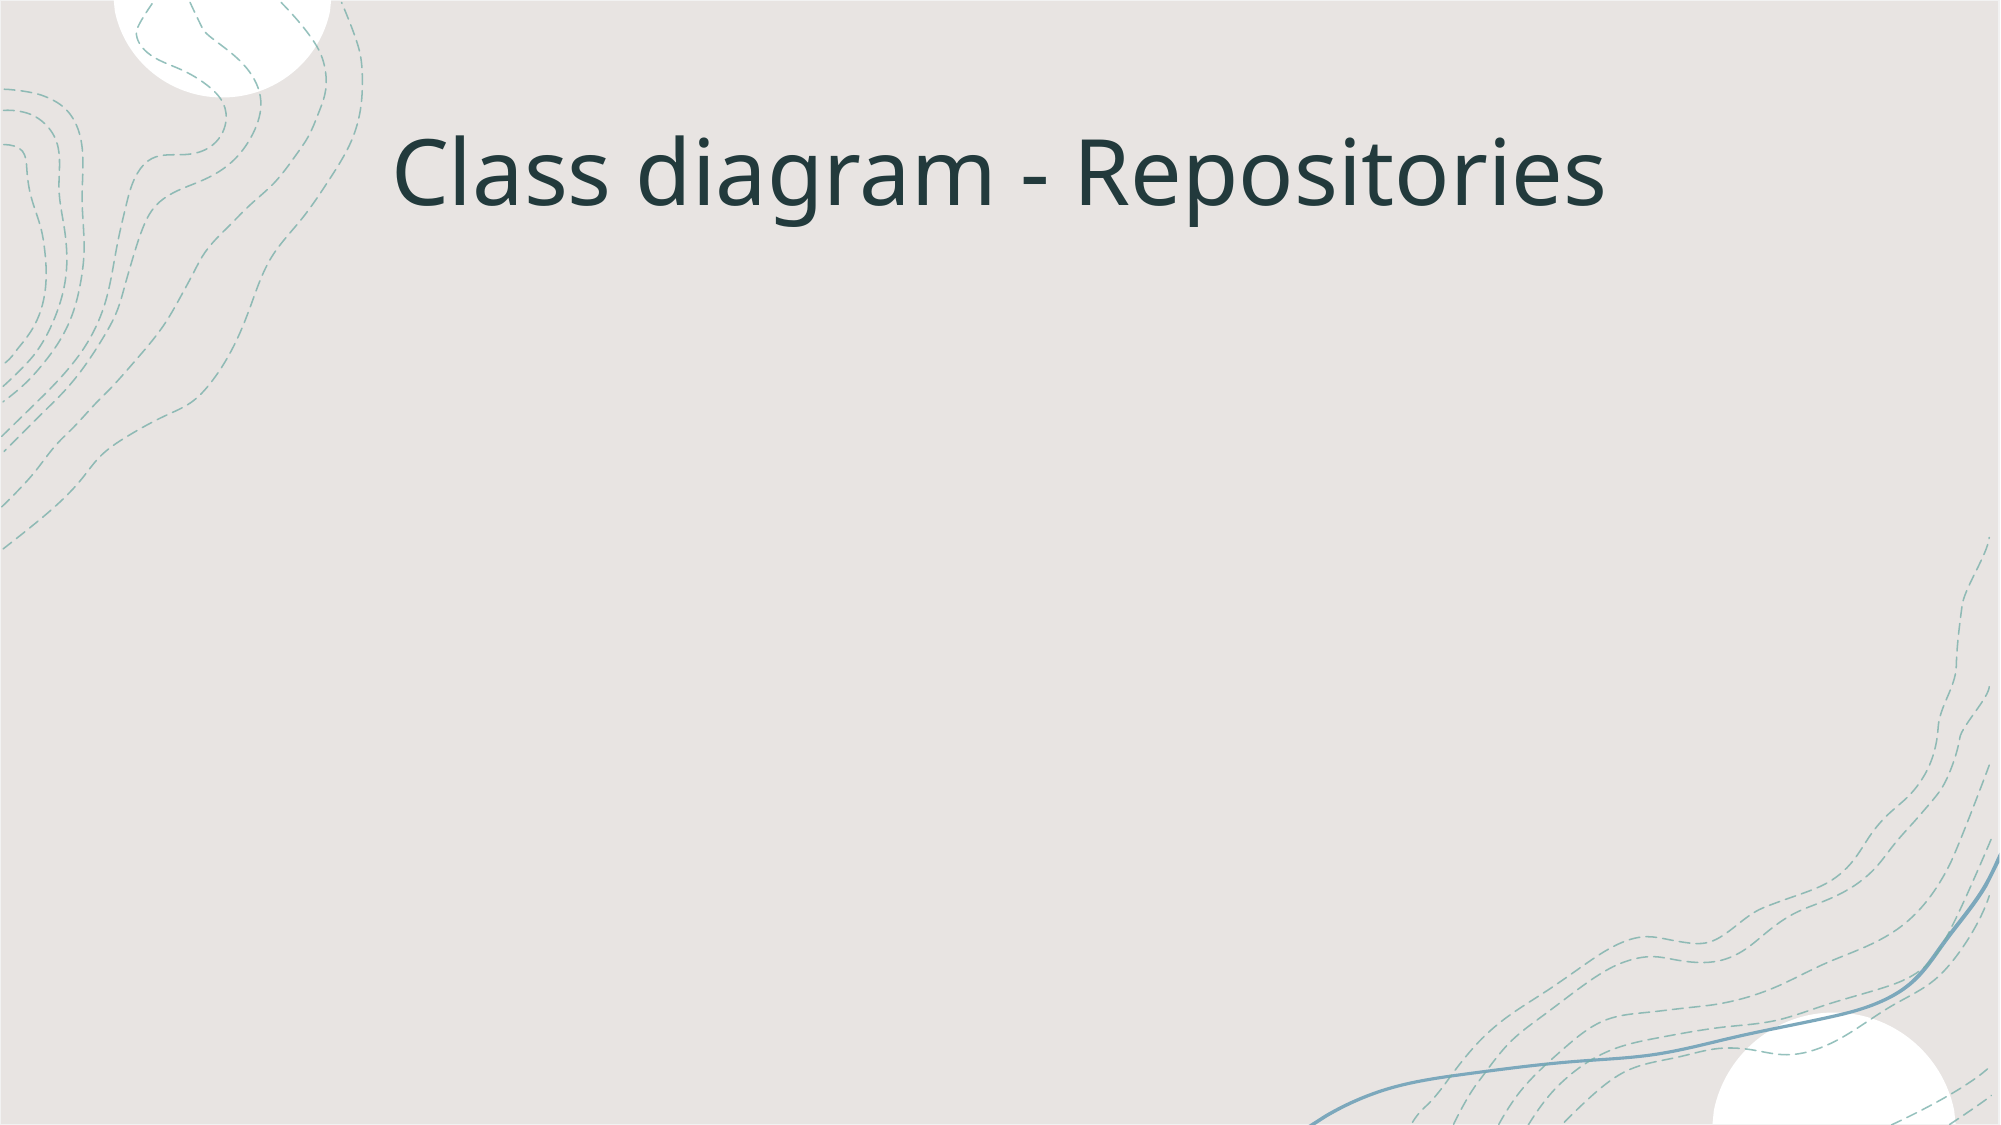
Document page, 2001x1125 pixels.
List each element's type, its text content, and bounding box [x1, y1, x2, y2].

title Class diagram - Repositories [137, 59, 1863, 278]
